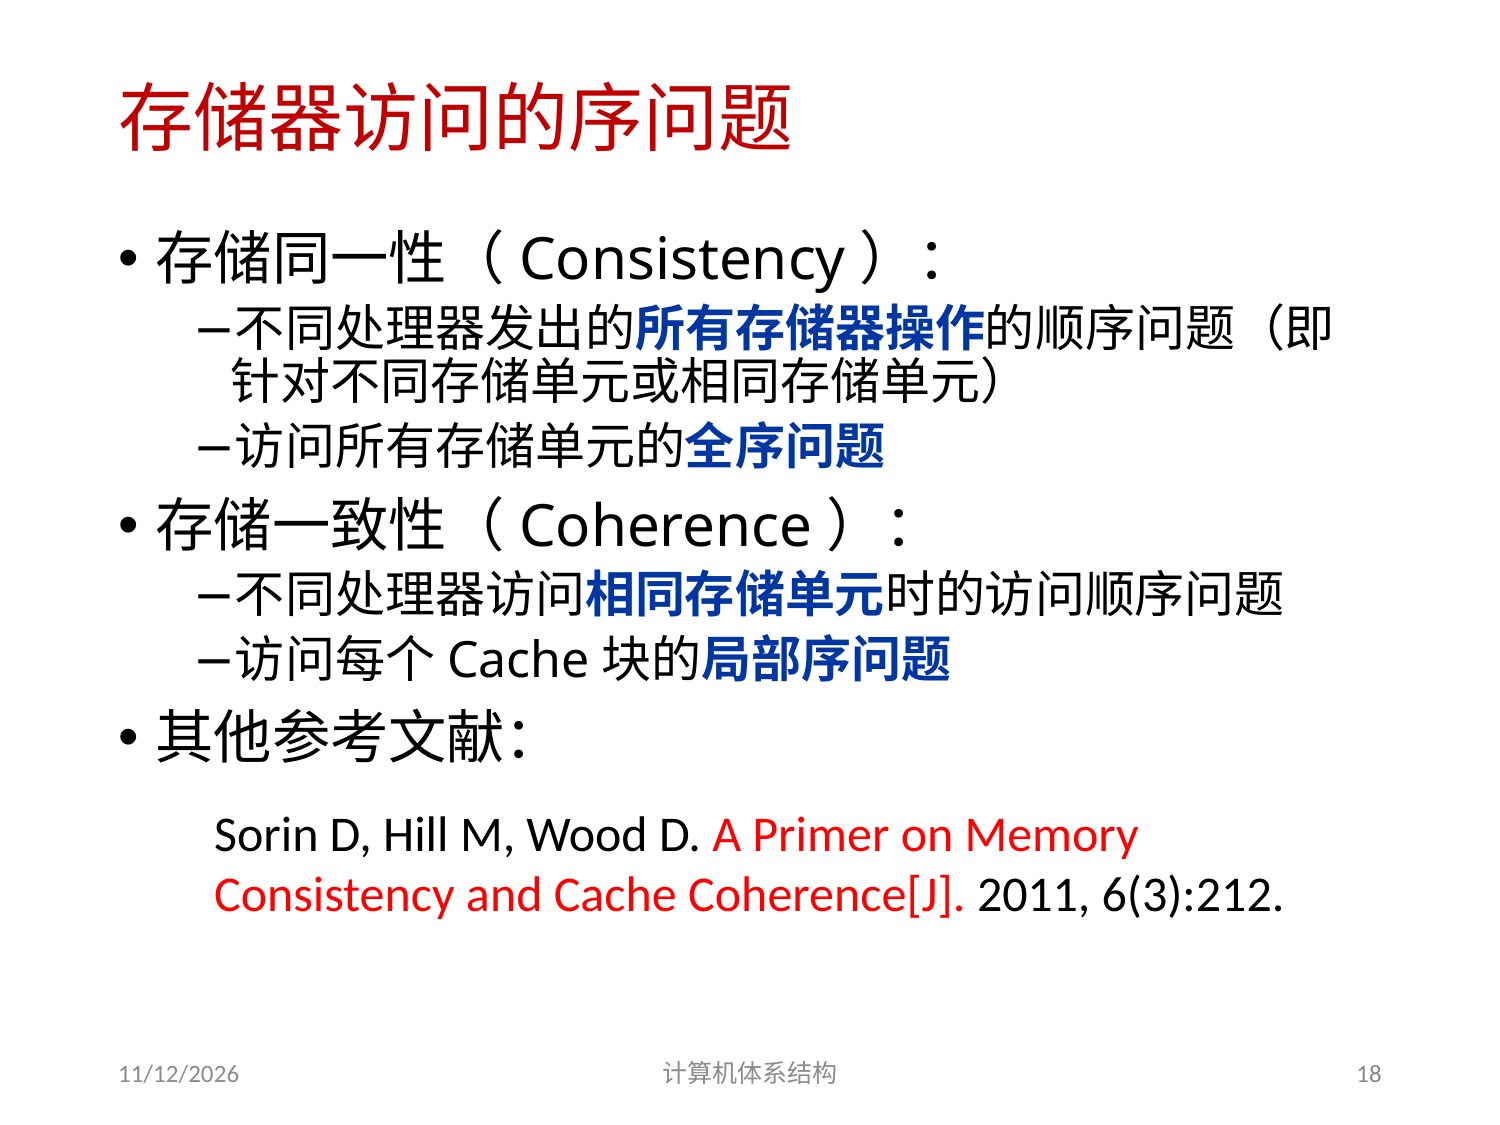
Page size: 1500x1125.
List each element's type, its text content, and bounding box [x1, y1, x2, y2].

list 存储同一性（Consistency）： 不同处理器发出的所有存储器操作的顺序问题（即针对不同存储单元或相同存储单元） 访问所有存储单元的全序问题 存储一致性（Coherence）： 不同处理器访问相同存储单元时的访问顺序问题 访问每个Cache块的局部序问题 其他参考文献： [103, 222, 1397, 726]
footer 计算机体系结构 [496, 1042, 1004, 1103]
title 存储器访问的序问题 [103, 59, 1397, 182]
slide_number 18 [1059, 1042, 1397, 1103]
text_box Sorin D, Hill M, Wood D. A Primer on Memory Consistency and Cache Coherence[J]. 2011, 6(3):212. [199, 794, 1337, 929]
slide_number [103, 1042, 441, 1103]
